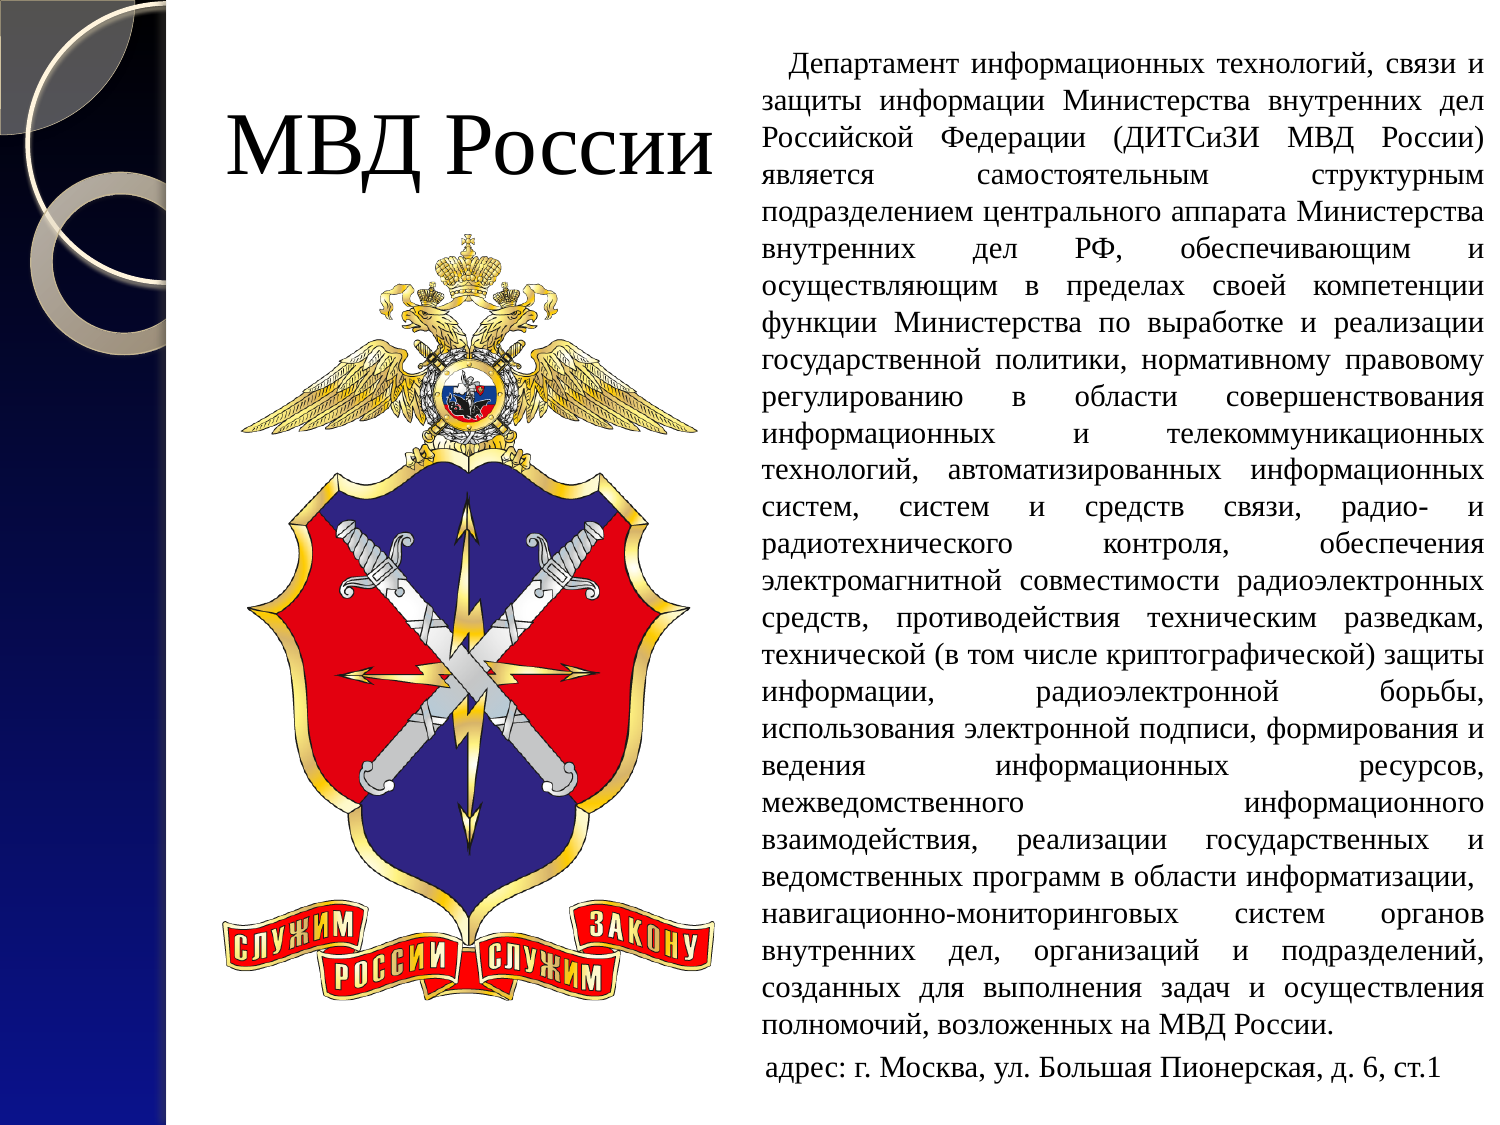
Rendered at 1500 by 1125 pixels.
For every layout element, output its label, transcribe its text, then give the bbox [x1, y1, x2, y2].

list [222, 234, 715, 1001]
list Департамент информационных технологий, связи и защиты информации Министерства внутренних дел Российской Федерации (ДИТСиЗИ МВД России) является самостоятельным структурным подразделением центрального аппарата Министерства внутренних дел РФ, обеспечивающим и осуществляющим в пределах своей компетенции функции Министерства по выработке и реализации государственной политики, нормативному правовому регулированию в области совершенствования информационных и телекоммуникационных технологий, автоматизированных информационных систем, систем и средств связи, радио- и радиотехнического контроля, обеспечения электромагнитной совместимости радиоэлектронных средств, противодействия техническим разведкам, технической (в том числе криптографической) защиты информации, радиоэлектронной борьбы, использования электронной подписи, формирования и ведения информационных ресурсов, межведомственного информационного взаимодействия, реализации государственных и ведомственных программ в области информатизации, навигационно-мониторинговых систем органов внутренних дел, организаций и подразделений, созданных для выполнения задач и осуществления полномочий, возложенных на МВД России. адрес: г. Москва, ул. Большая Пионерская, д. 6, ст.1 [691, 35, 1500, 1125]
title МВД России [210, 45, 691, 233]
